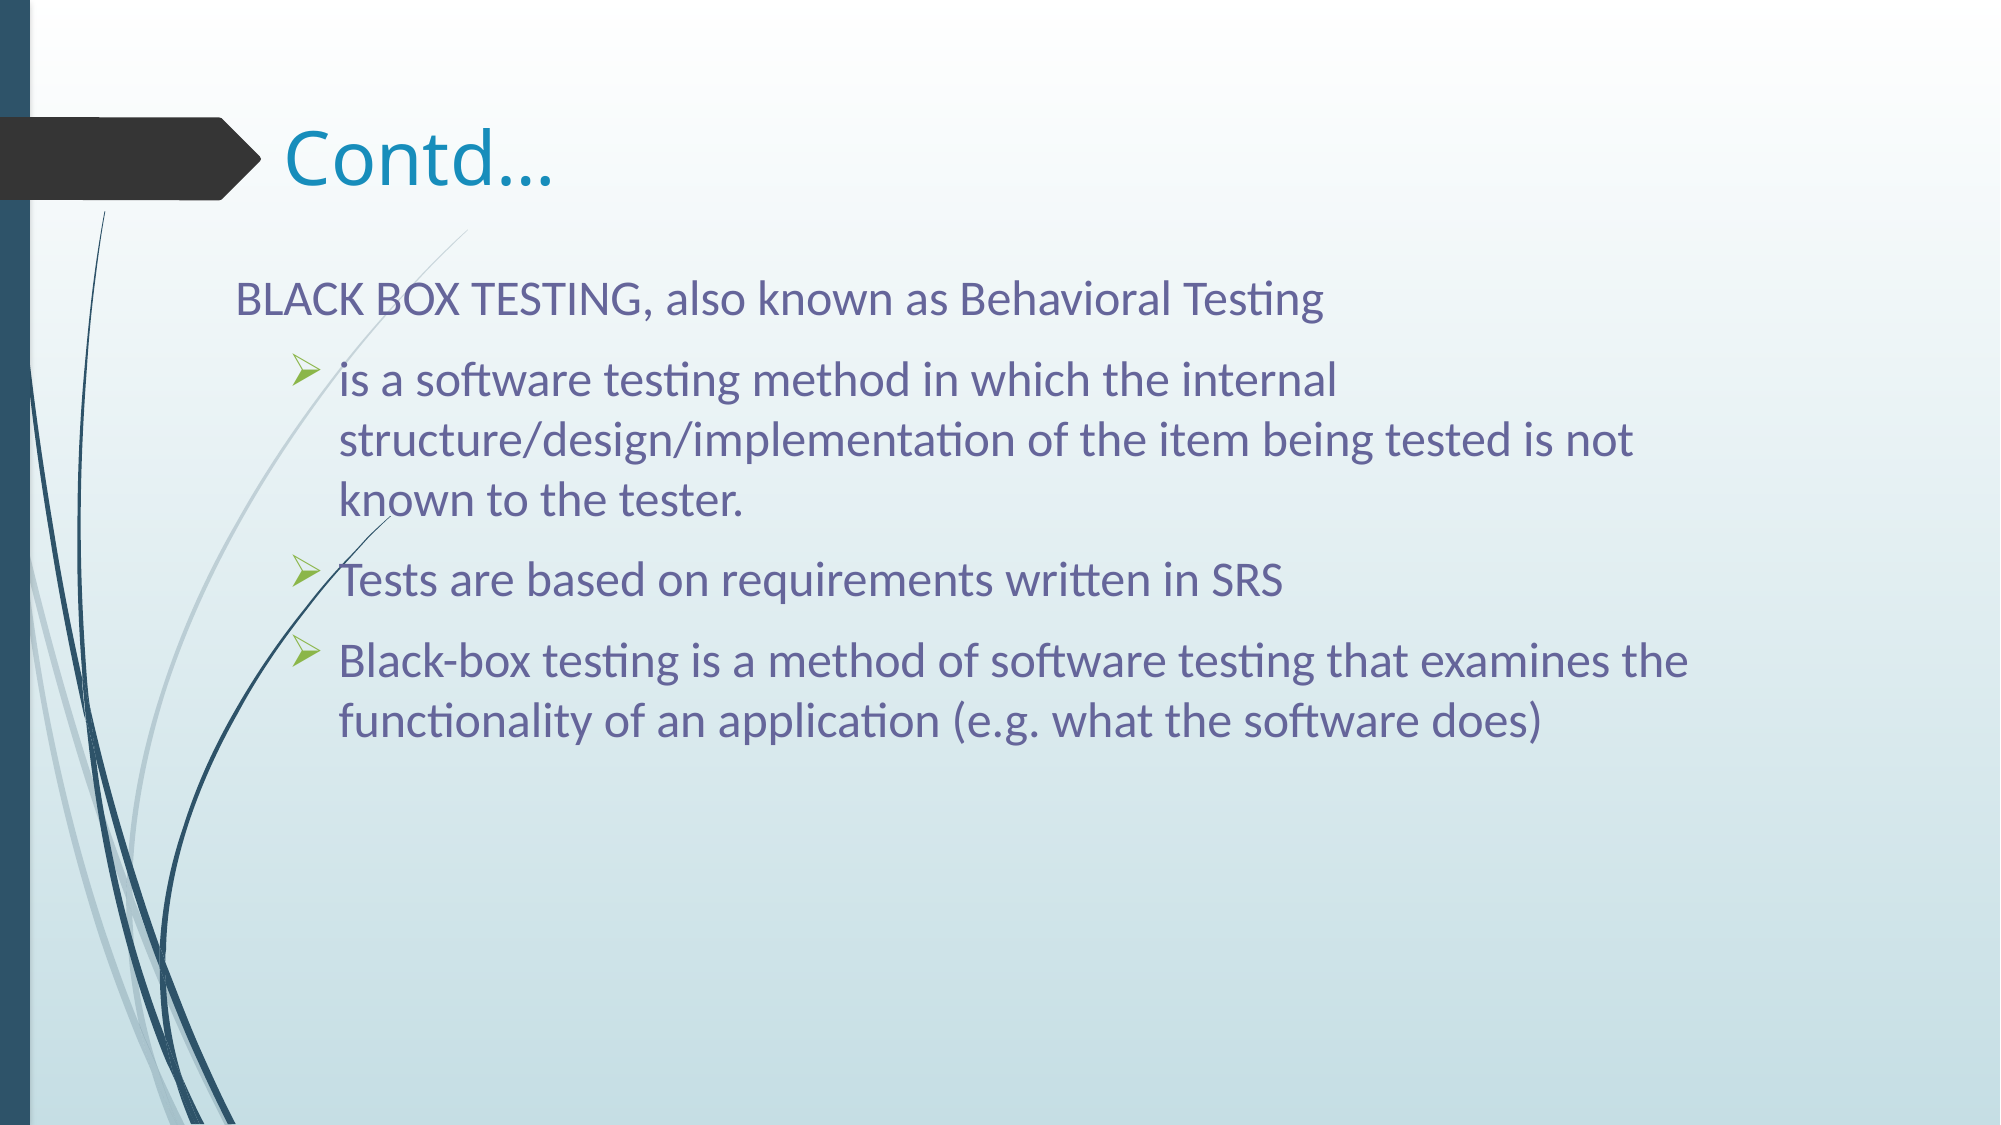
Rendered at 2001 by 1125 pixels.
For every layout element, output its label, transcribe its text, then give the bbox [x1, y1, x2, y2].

text_box BLACK BOX TESTING, also known as Behavioral Testing is a software testing method in which the internal structure/design/implementation of the item being tested is not known to the tester. Tests are based on requirements written in SRS Black-box testing is a method of software testing that examines the functionality of an application (e.g. what the software does) [233, 239, 1769, 747]
title Contd… [268, 102, 1731, 313]
